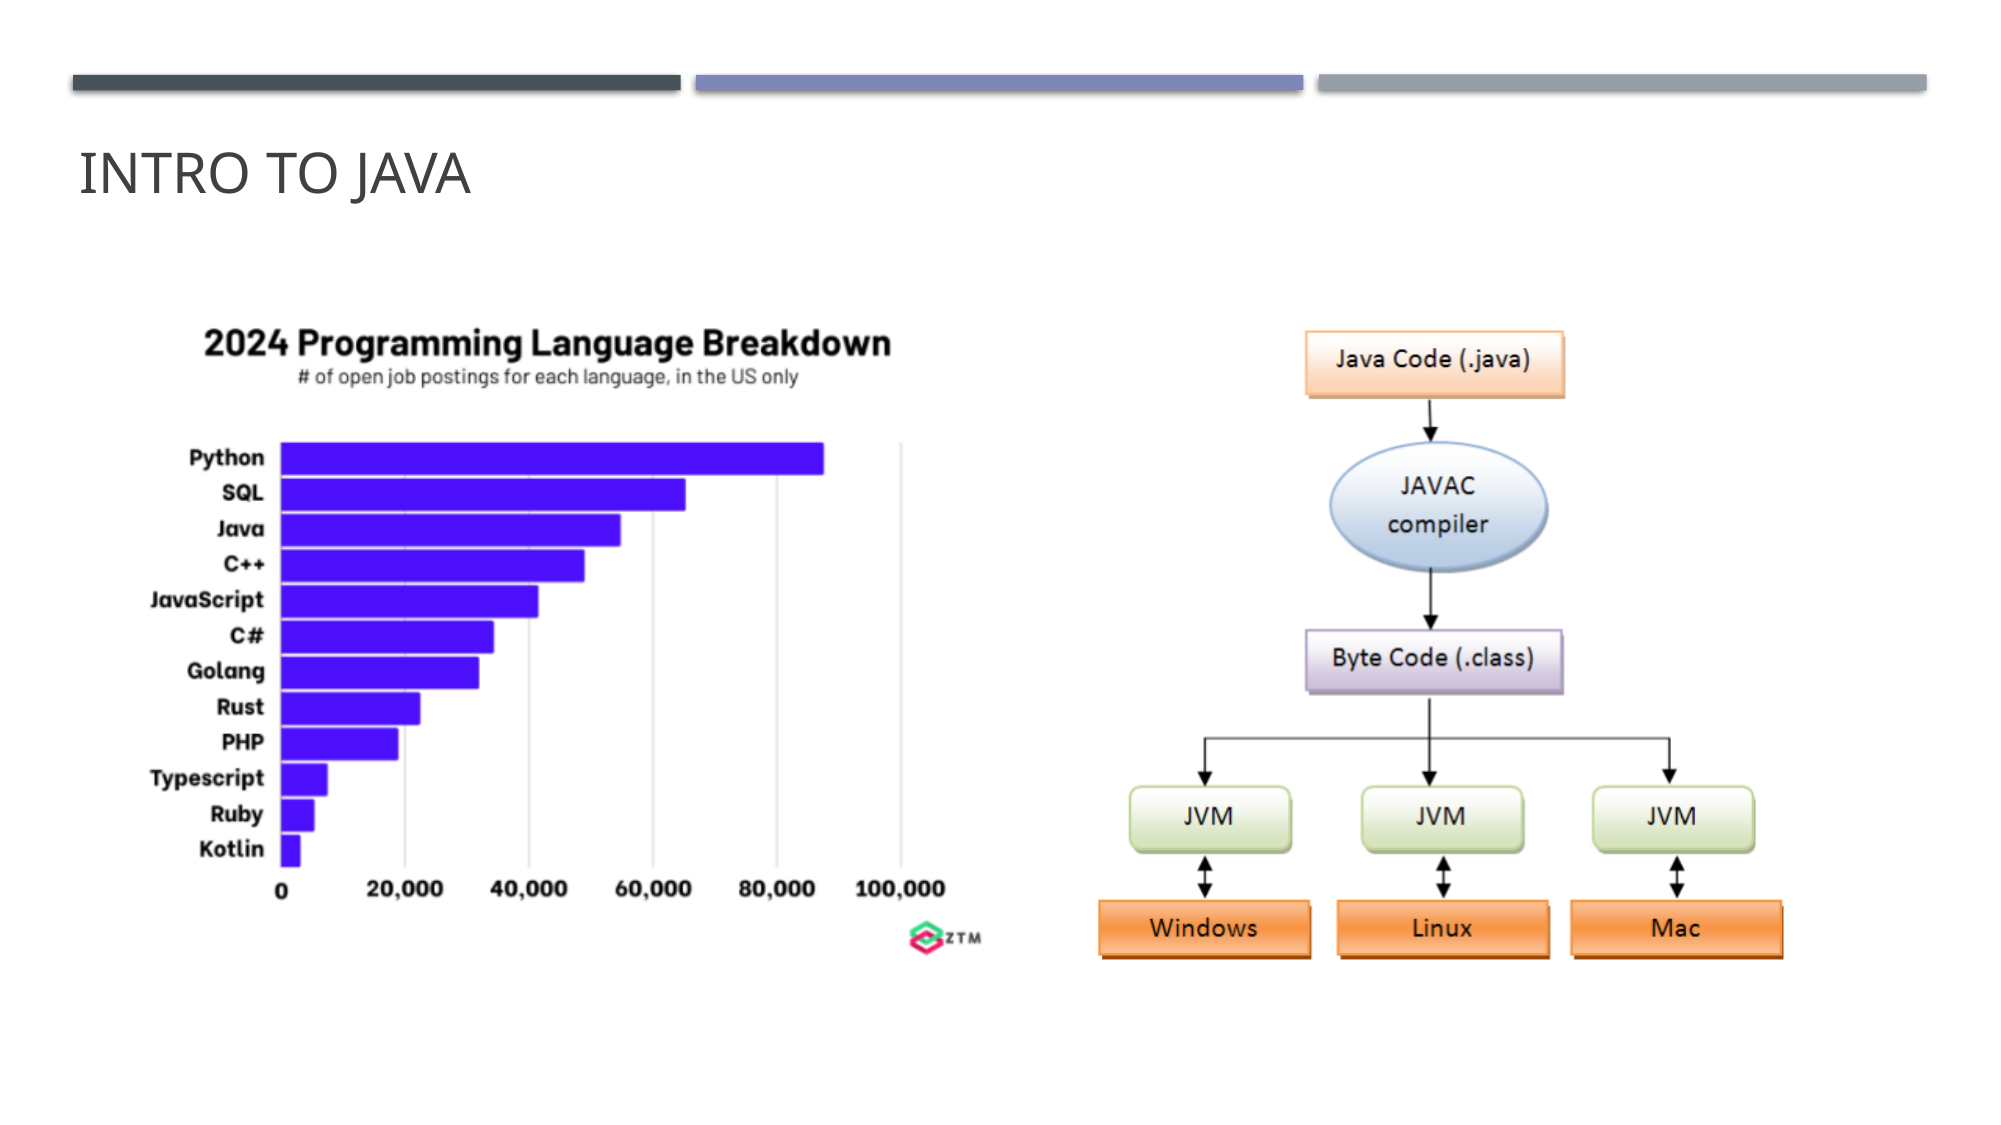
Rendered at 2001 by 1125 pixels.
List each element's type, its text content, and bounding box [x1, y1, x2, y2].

picture [146, 306, 1000, 965]
title INTRO to Java [64, 18, 1874, 214]
picture [1086, 295, 1815, 972]
